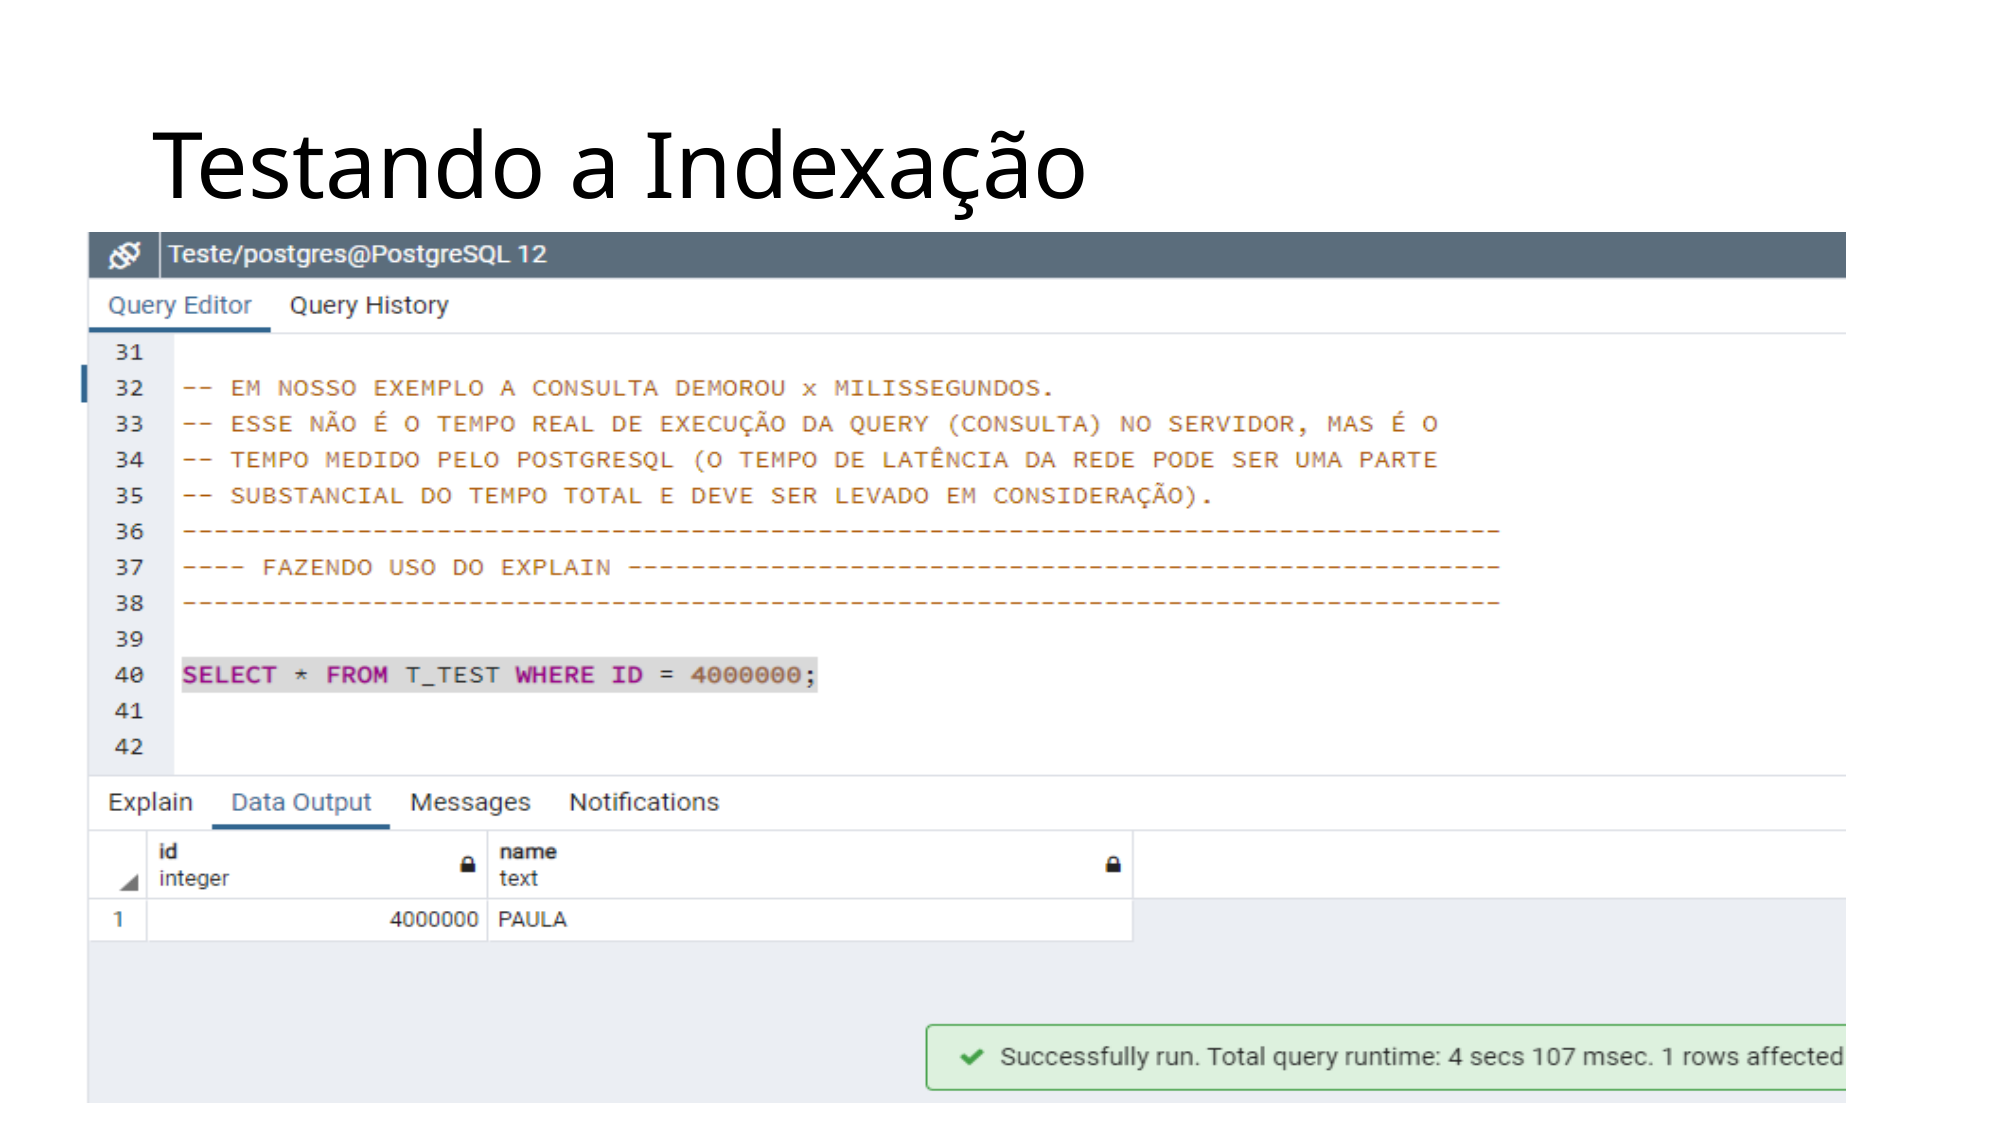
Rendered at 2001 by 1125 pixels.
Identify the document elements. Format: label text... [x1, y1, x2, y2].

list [80, 232, 1846, 1103]
title Testando a Indexação [137, 59, 1863, 278]
